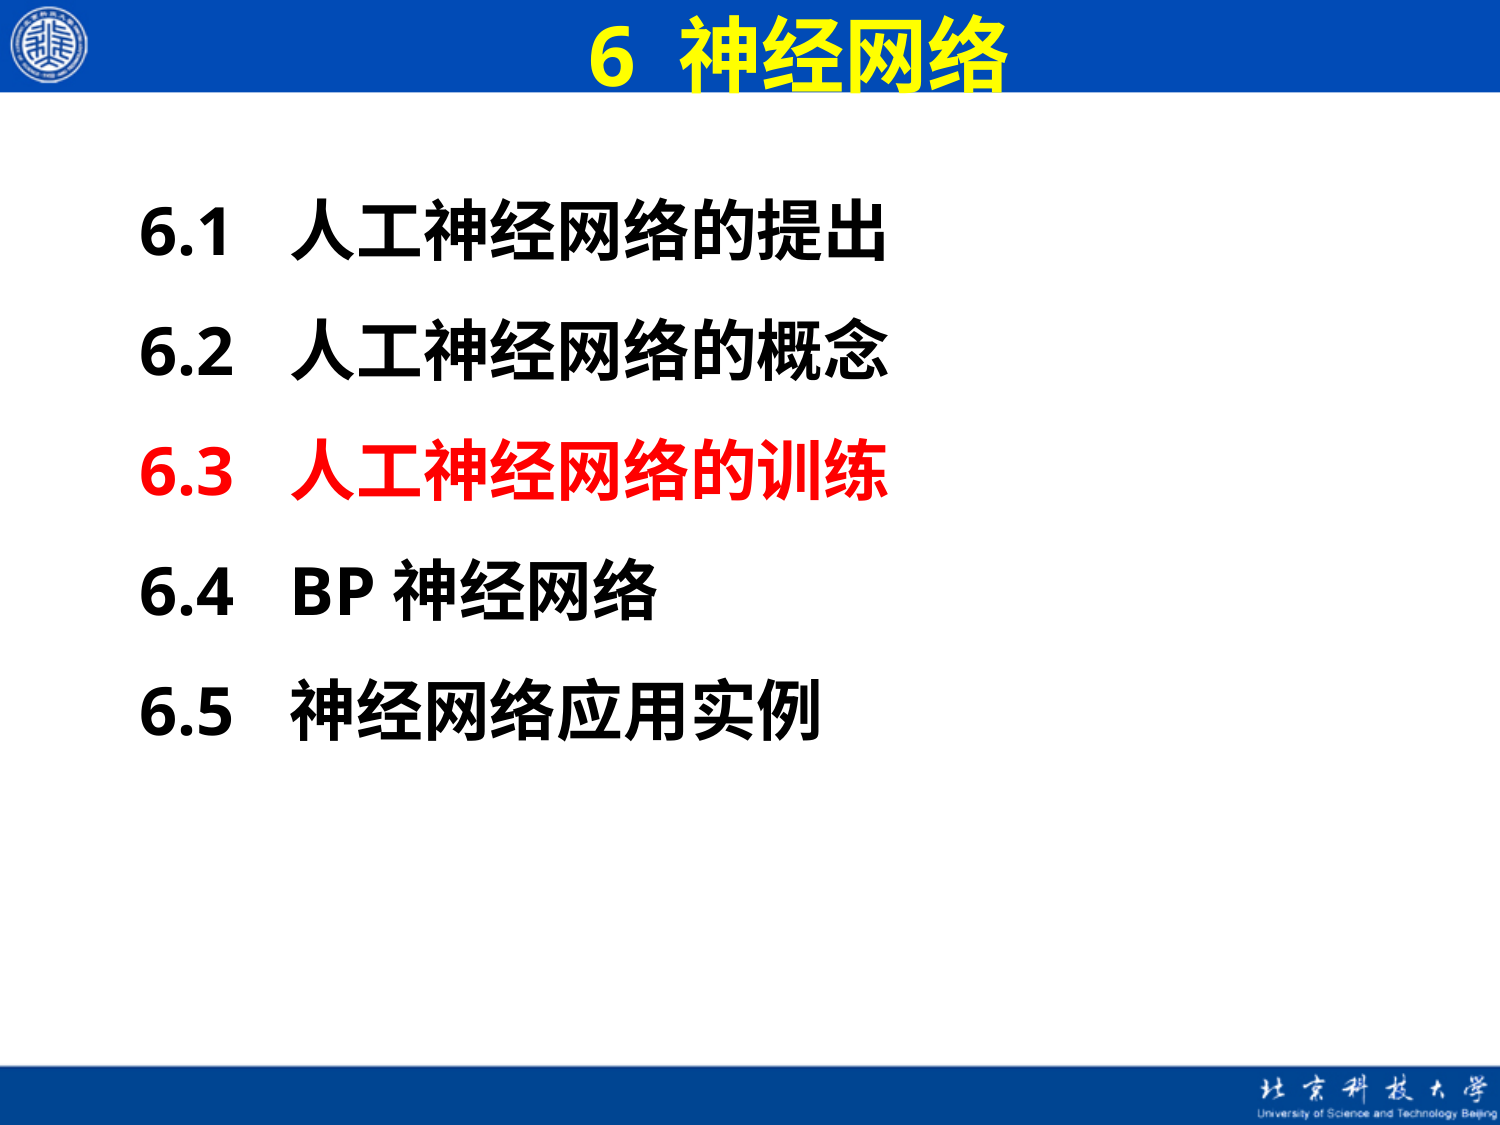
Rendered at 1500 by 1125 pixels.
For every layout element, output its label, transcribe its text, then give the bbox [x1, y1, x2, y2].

title 6 神经网络 [125, 11, 1475, 95]
picture [0, 0, 1500, 1125]
text_box 6.1 人工神经网络的提出 6.2 人工神经网络的概念 6.3 人工神经网络的训练 6.4 BP神经网络 6.5 神经网络应用实例 [125, 141, 1418, 756]
